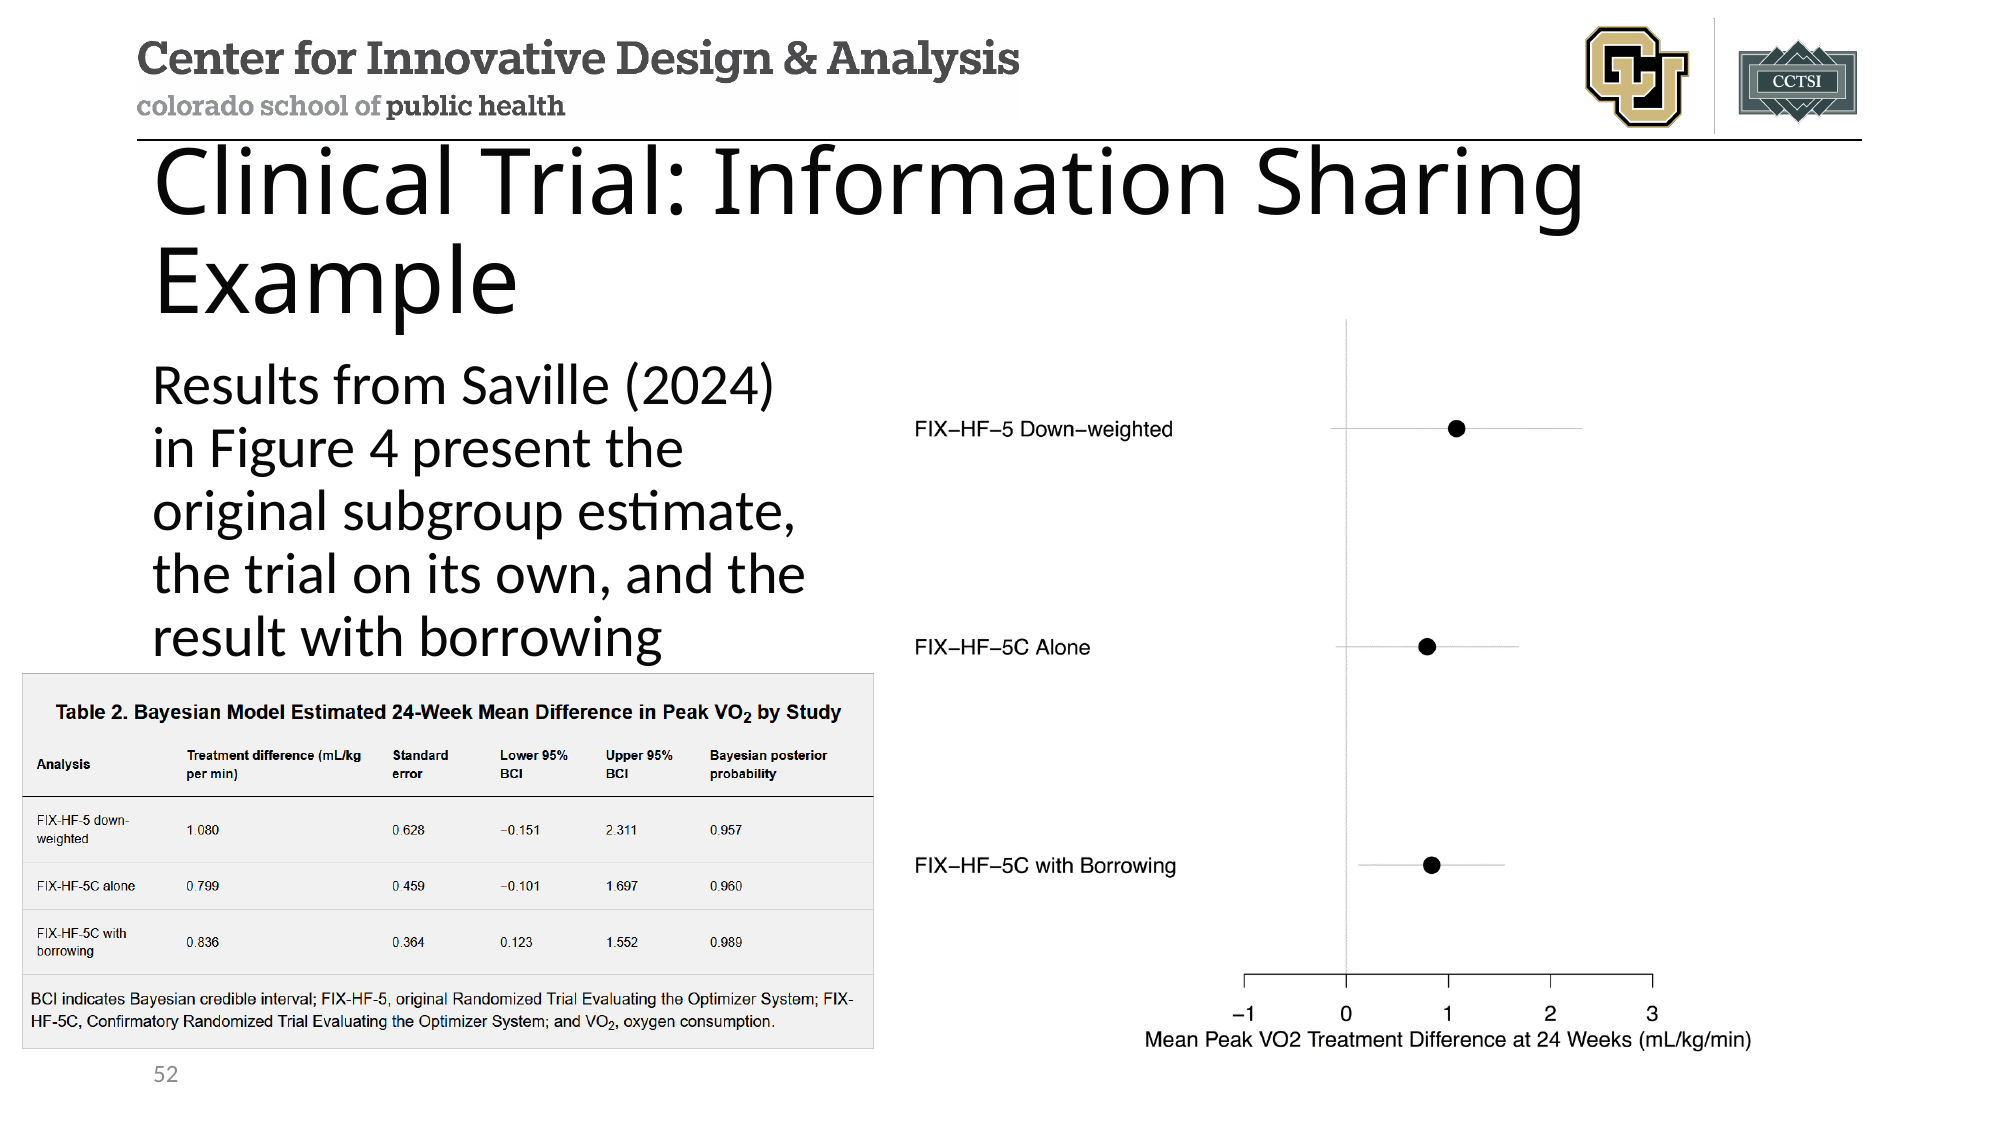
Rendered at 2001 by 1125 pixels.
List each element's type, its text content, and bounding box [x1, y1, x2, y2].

slide_number 52 [138, 1065, 589, 1103]
picture [137, 39, 1019, 120]
picture [1584, 17, 1857, 134]
list Results from Saville (2024) in Figure 4 present the original subgroup estimate, the trial on its own, and the result with borrowing [137, 347, 835, 667]
picture [18, 667, 879, 1054]
picture [914, 317, 1753, 1054]
title Clinical Trial: Information Sharing Example [137, 150, 1863, 318]
